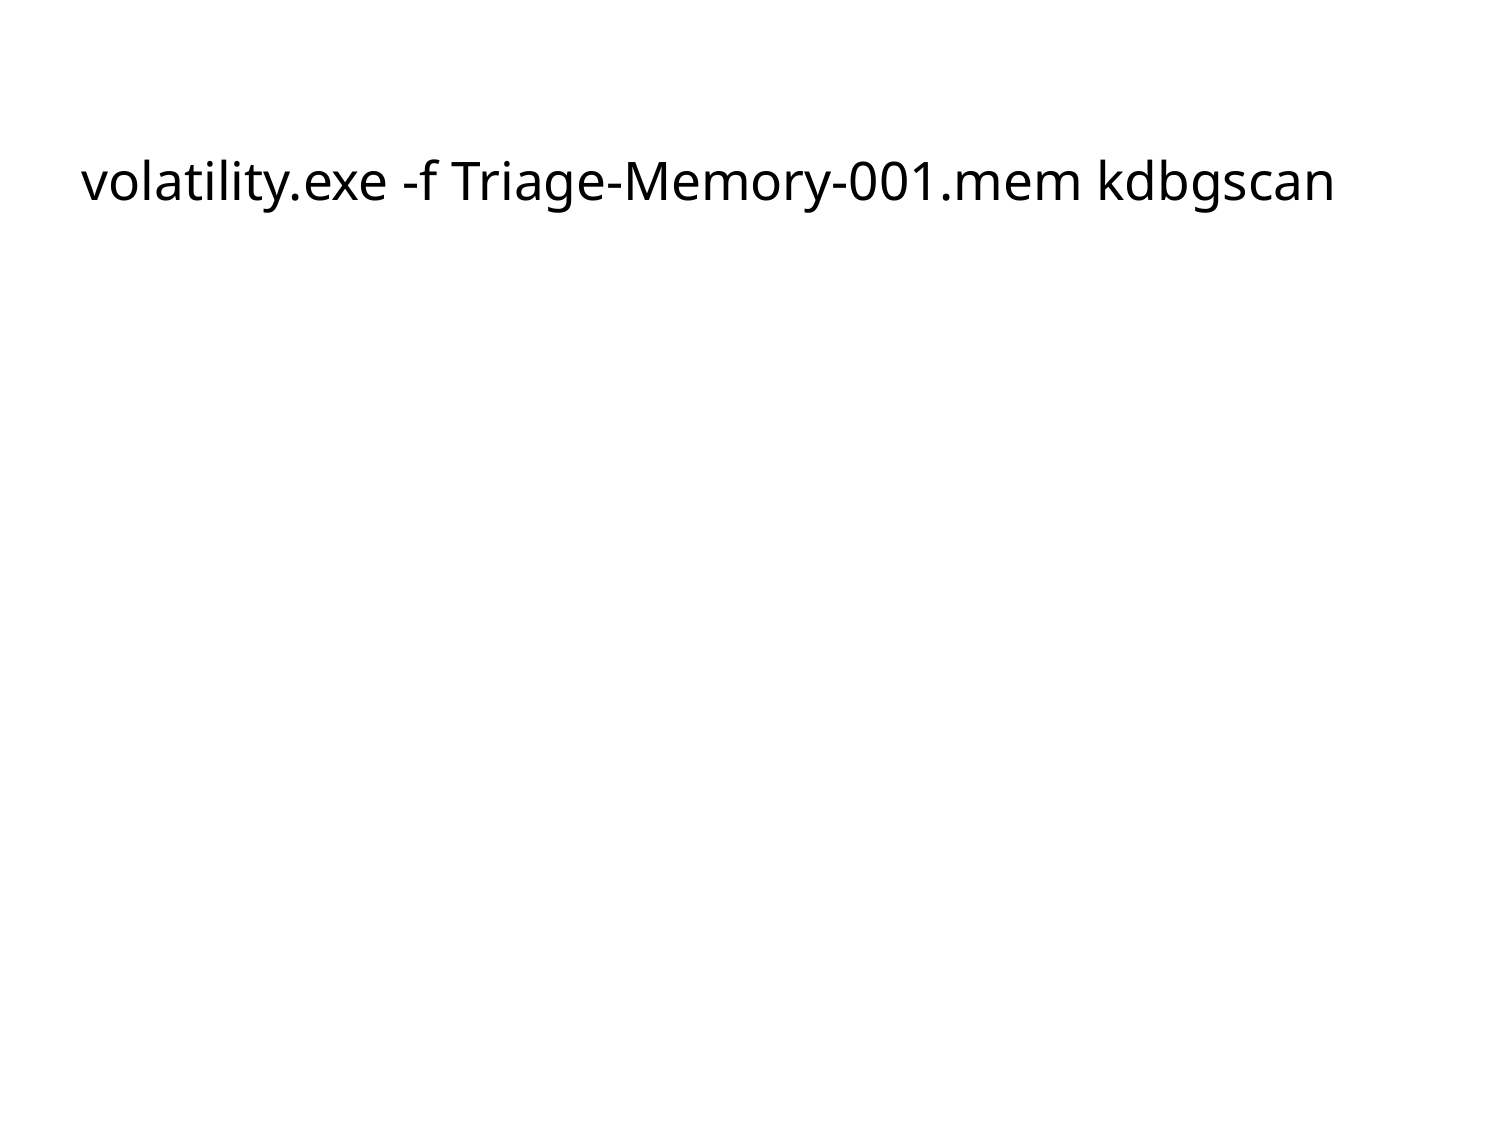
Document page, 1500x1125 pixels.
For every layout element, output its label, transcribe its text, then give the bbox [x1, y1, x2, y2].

title volatility.exe -f Triage-Memory-001.mem kdbgscan [66, 122, 1361, 244]
